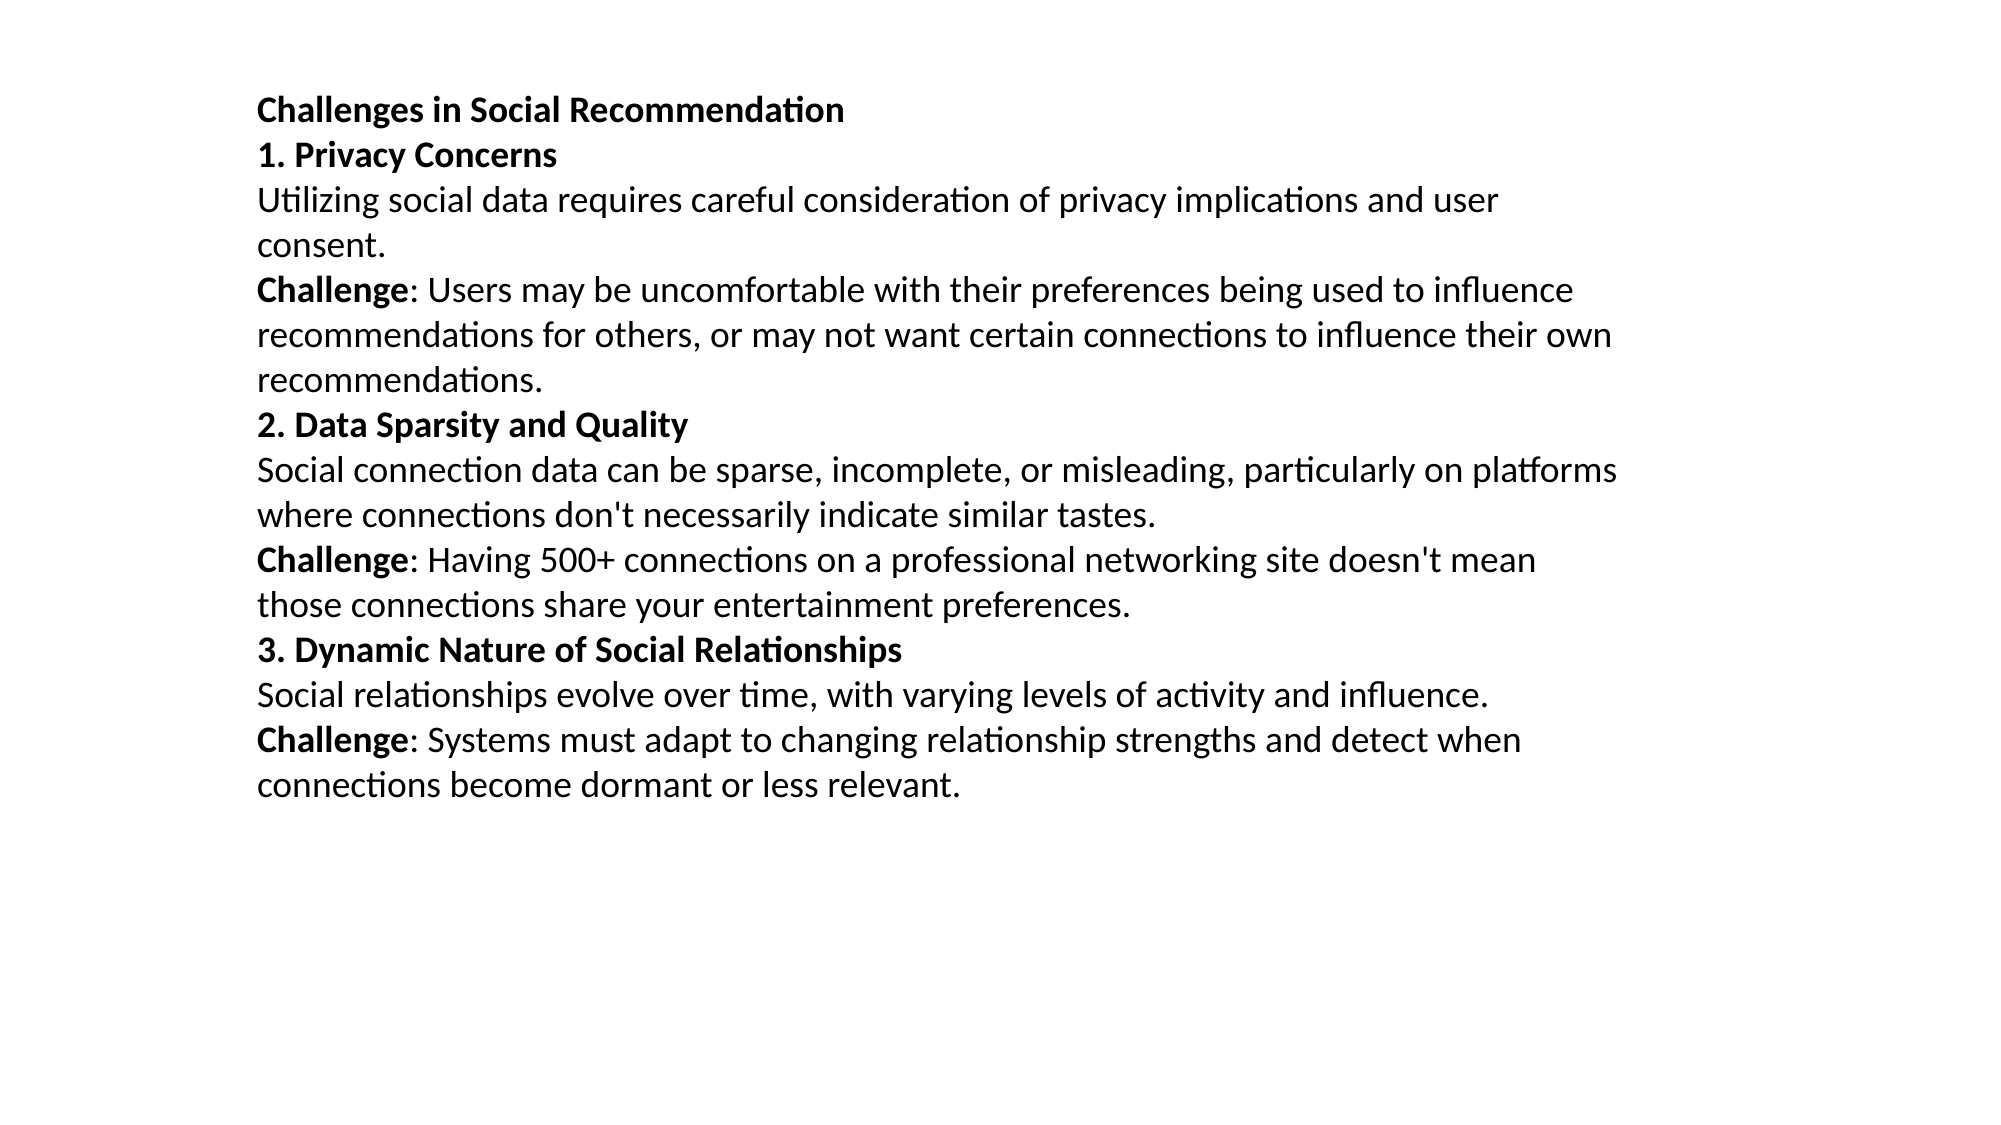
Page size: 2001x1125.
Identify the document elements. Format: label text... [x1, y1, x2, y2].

text_box Challenges in Social Recommendation 1. Privacy Concerns Utilizing social data requires careful consideration of privacy implications and user consent. Challenge: Users may be uncomfortable with their preferences being used to influence recommendations for others, or may not want certain connections to influence their own recommendations. 2. Data Sparsity and Quality Social connection data can be sparse, incomplete, or misleading, particularly on platforms where connections don't necessarily indicate similar tastes. Challenge: Having 500+ connections on a professional networking site doesn't mean those connections share your entertainment preferences. 3. Dynamic Nature of Social Relationships Social relationships evolve over time, with varying levels of activity and influence. Challenge: Systems must adapt to changing relationship strengths and detect when connections become dormant or less relevant. [242, 77, 1640, 813]
